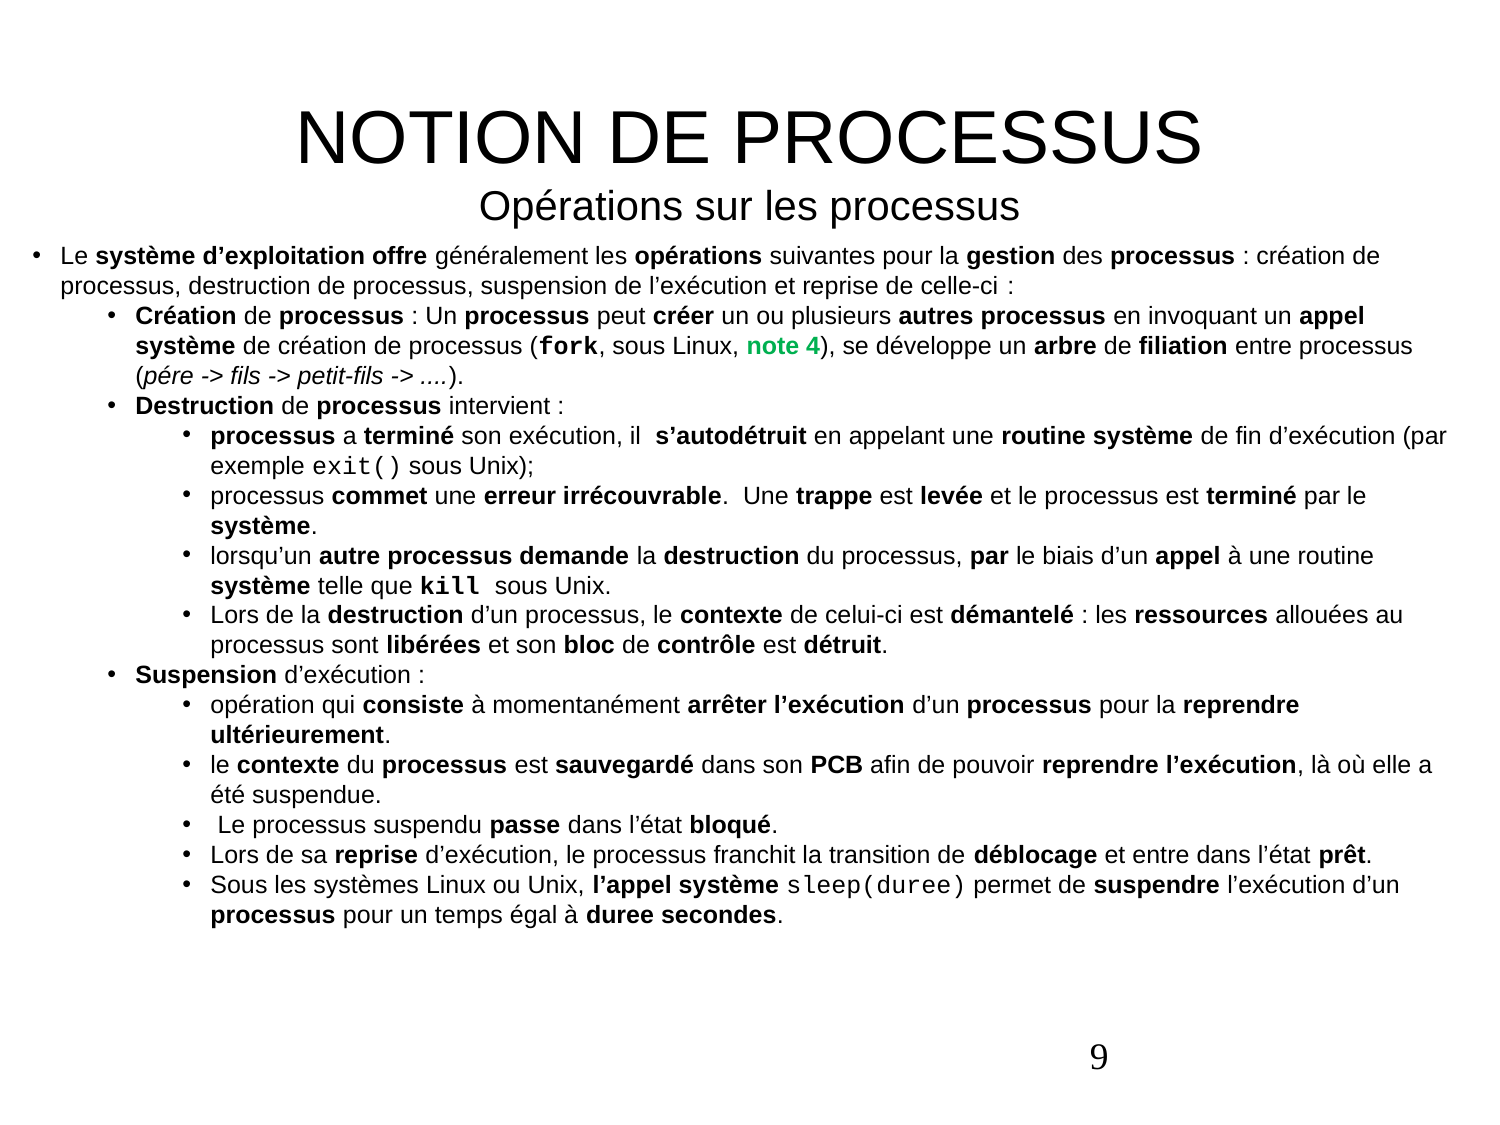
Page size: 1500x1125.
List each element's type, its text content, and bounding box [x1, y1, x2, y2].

slide_number 9 [1074, 1024, 1426, 1103]
text_box Le système d’exploitation offre généralement les opérations suivantes pour la gestion des processus : création de processus, destruction de processus, suspension de l’exécution et reprise de celle-ci : Création de processus : Un processus peut créer un ou plusieurs autres processus en invoquant un appel système de création de processus (fork, sous Linux, note 4), se développe un arbre de filiation entre processus (pére -> fils -> petit-fils -> ....). Destruction de processus intervient : processus a terminé son exécution, il s’autodétruit en appelant une routine système de fin d’exécution (par exemple exit() sous Unix); processus commet une erreur irrécouvrable. Une trappe est levée et le processus est terminé par le système. lorsqu’un autre processus demande la destruction du processus, par le biais d’un appel à une routine système telle que kill sous Unix. Lors de la destruction d’un processus, le contexte de celui-ci est démantelé : les ressources allouées au processus sont libérées et son bloc de contrôle est détruit. Suspension d’exécution : opération qui consiste à momentanément arrêter l’exécution d’un processus pour la reprendre ultérieurement. le contexte du processus est sauvegardé dans son PCB afin de pouvoir reprendre l’exécution, là où elle a été suspendue. Le processus suspendu passe dans l’état bloqué. Lors de sa reprise d’exécution, le processus franchit la transition de déblocage et entre dans l’état prêt. Sous les systèmes Linux ou Unix, l’appel système sleep(duree) permet de suspendre l’exécution d’un processus pour un temps égal à duree secondes. [17, 232, 1486, 936]
title NOTION DE PROCESSUS Opérations sur les processus [75, 45, 1425, 232]
